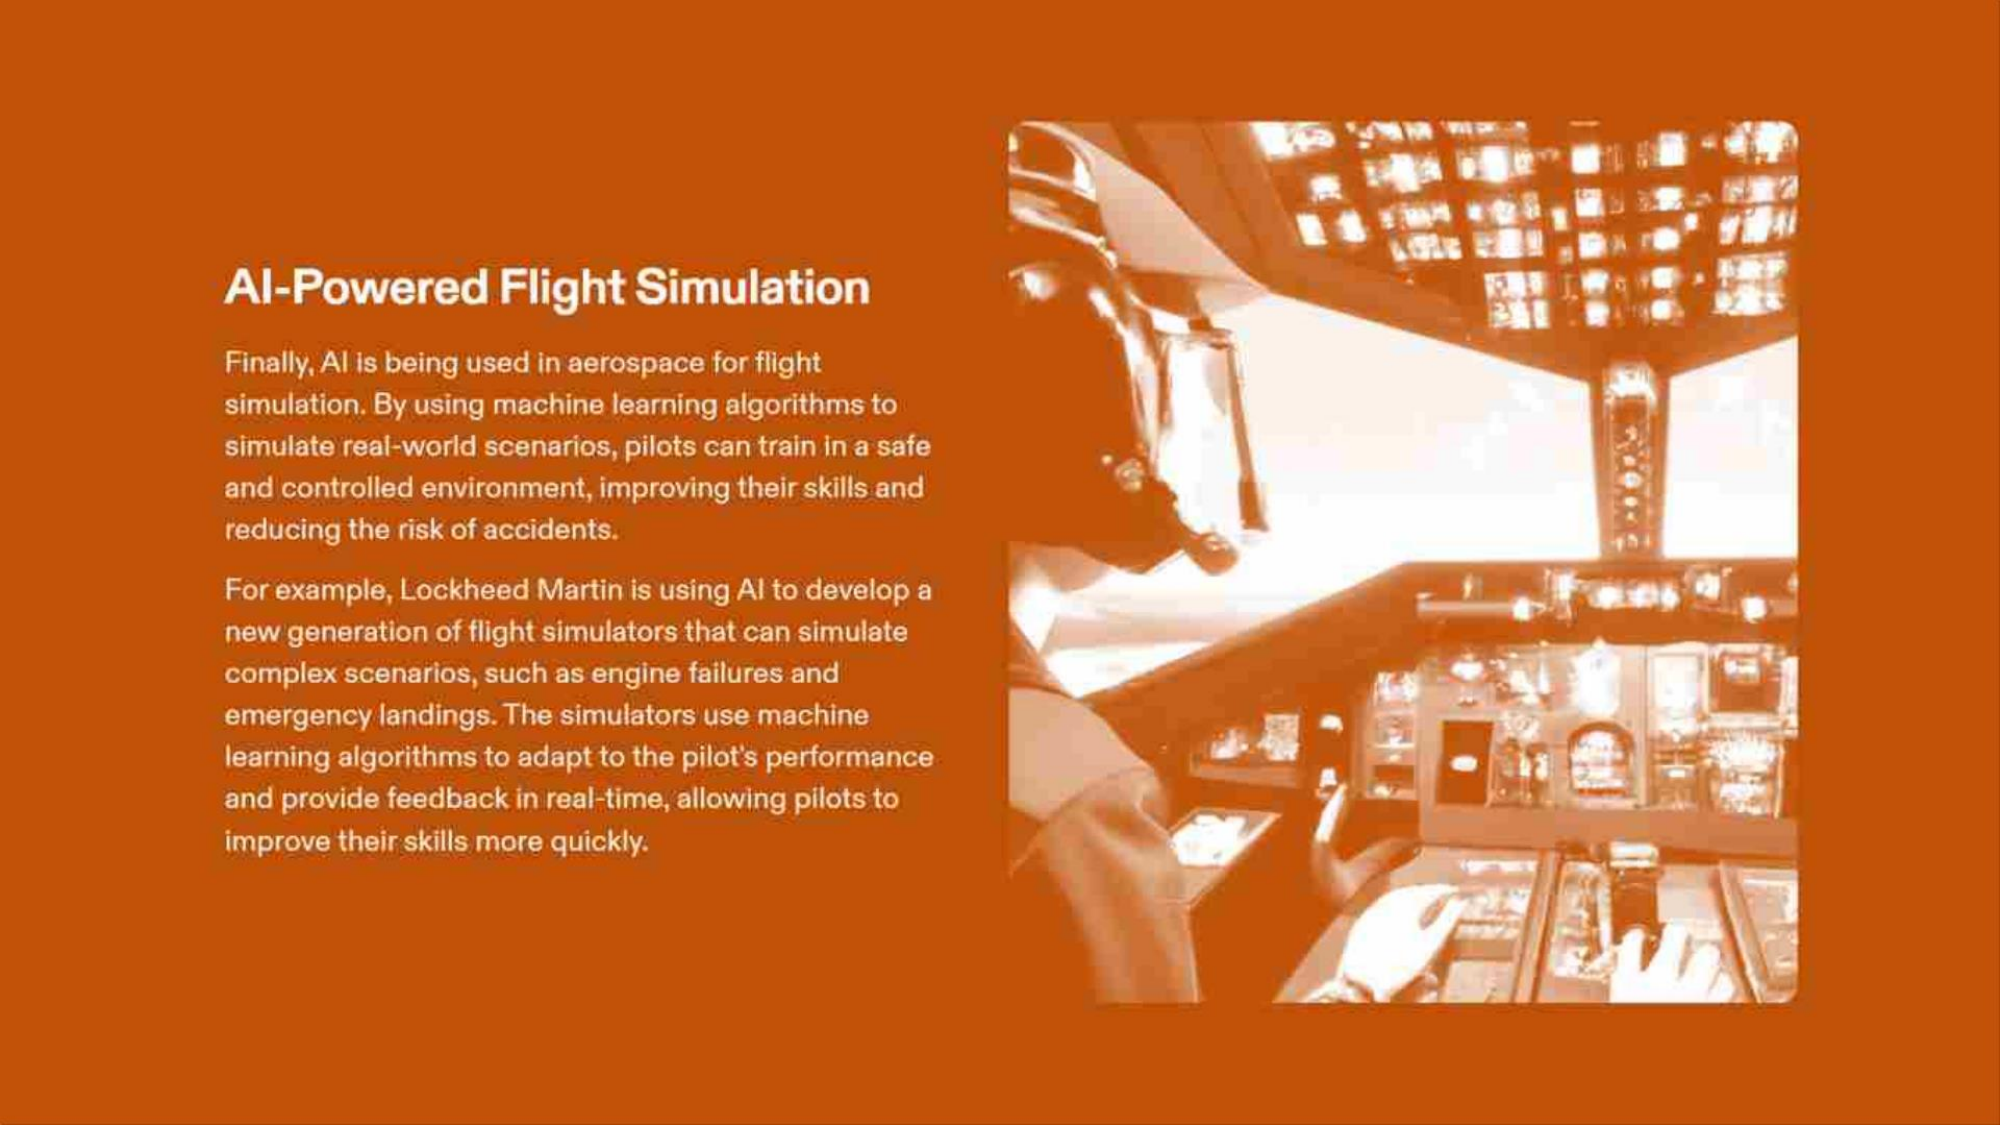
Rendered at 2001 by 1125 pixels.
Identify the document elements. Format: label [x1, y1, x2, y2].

text_box [0, 0, 2000, 1125]
